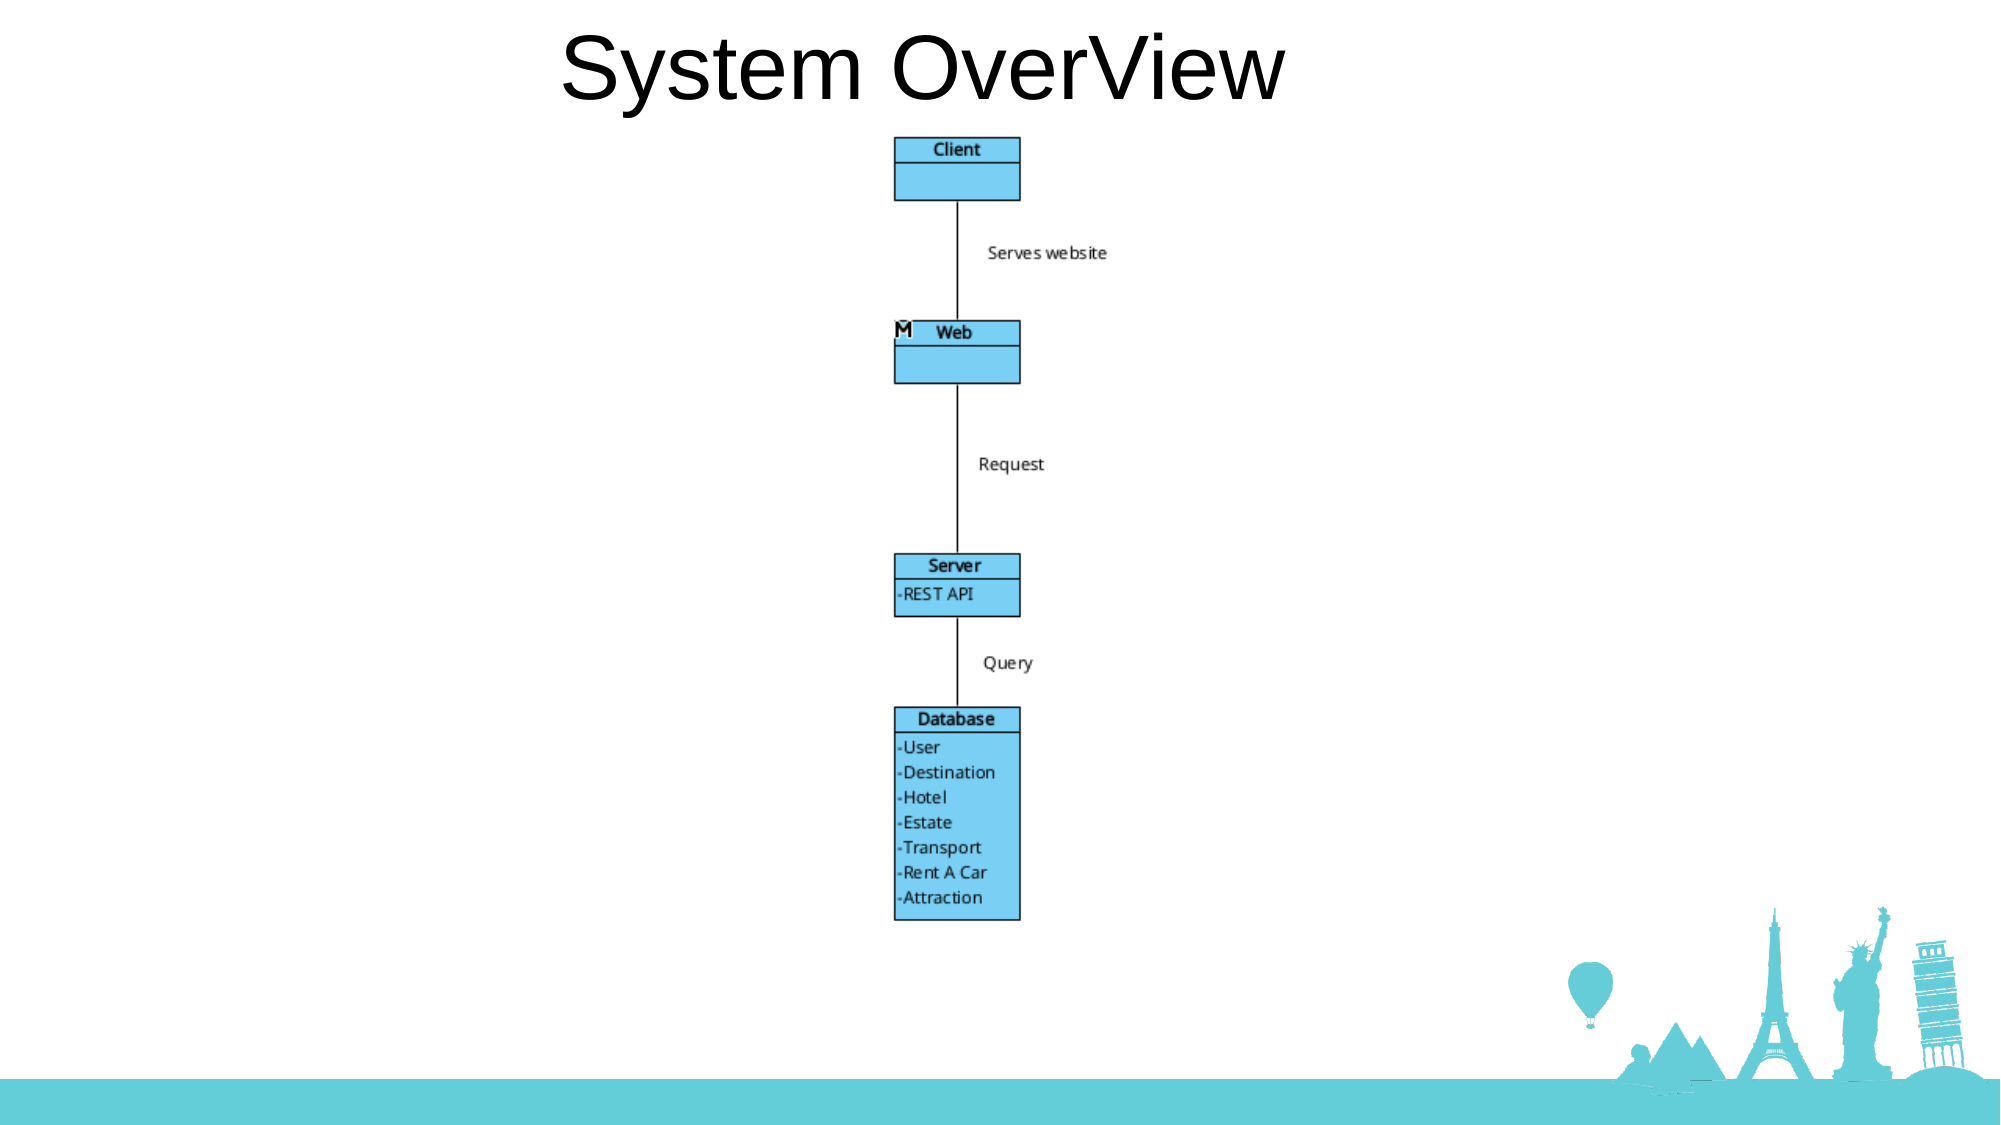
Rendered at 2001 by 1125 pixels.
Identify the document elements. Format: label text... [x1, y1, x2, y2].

picture [1831, 906, 1893, 1082]
picture [1899, 940, 1990, 1086]
picture [791, 95, 1212, 1029]
picture [1568, 962, 1727, 1096]
text_box System OverView [544, 0, 1371, 118]
picture [1733, 908, 1816, 1082]
